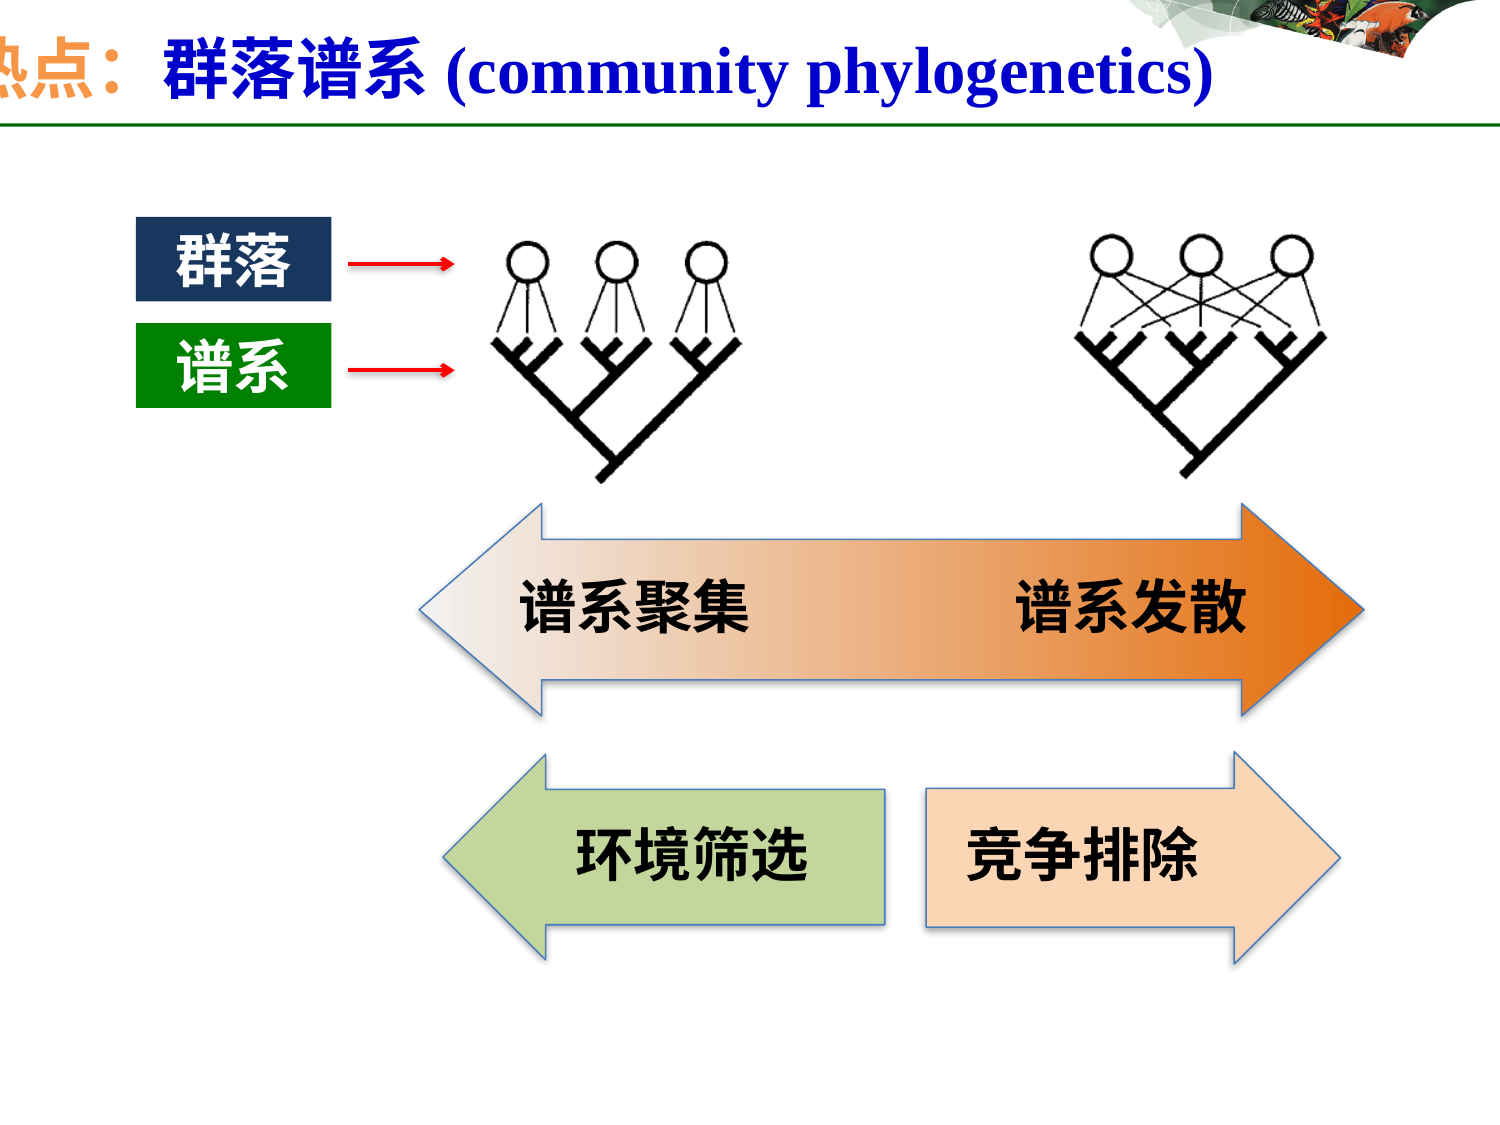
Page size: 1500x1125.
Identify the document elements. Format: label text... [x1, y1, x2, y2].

picture [466, 231, 774, 495]
text_box [418, 502, 1365, 717]
text_box 谱系发散 [999, 562, 1263, 648]
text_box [0, 0, 1500, 126]
picture [1009, 231, 1390, 487]
text_box 谱系聚集 [503, 562, 767, 648]
text_box 谱系 [135, 323, 332, 408]
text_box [442, 751, 1341, 965]
text_box 群落 [135, 216, 332, 302]
